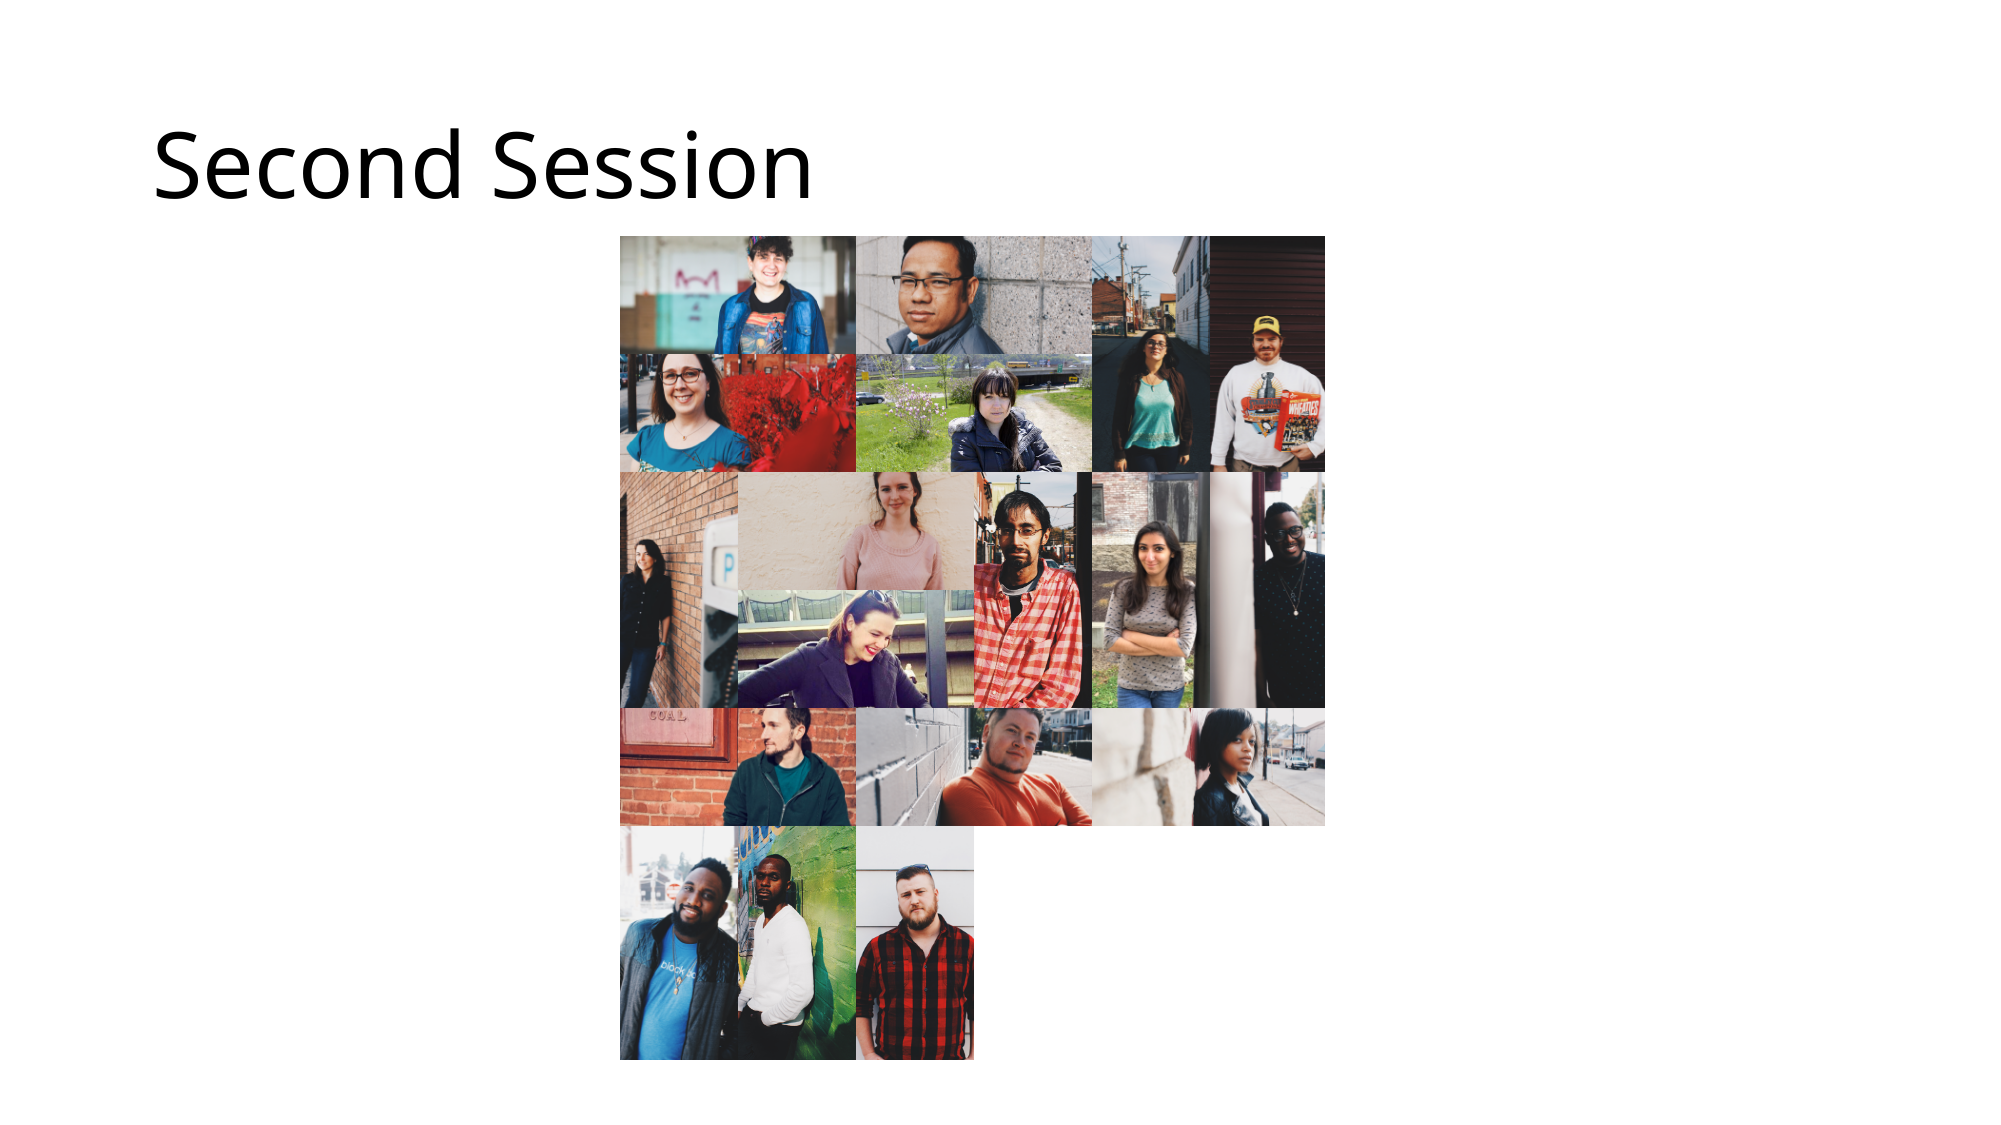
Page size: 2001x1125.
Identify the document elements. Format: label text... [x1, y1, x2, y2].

picture [620, 235, 1325, 1060]
title Second Session [137, 59, 1863, 278]
